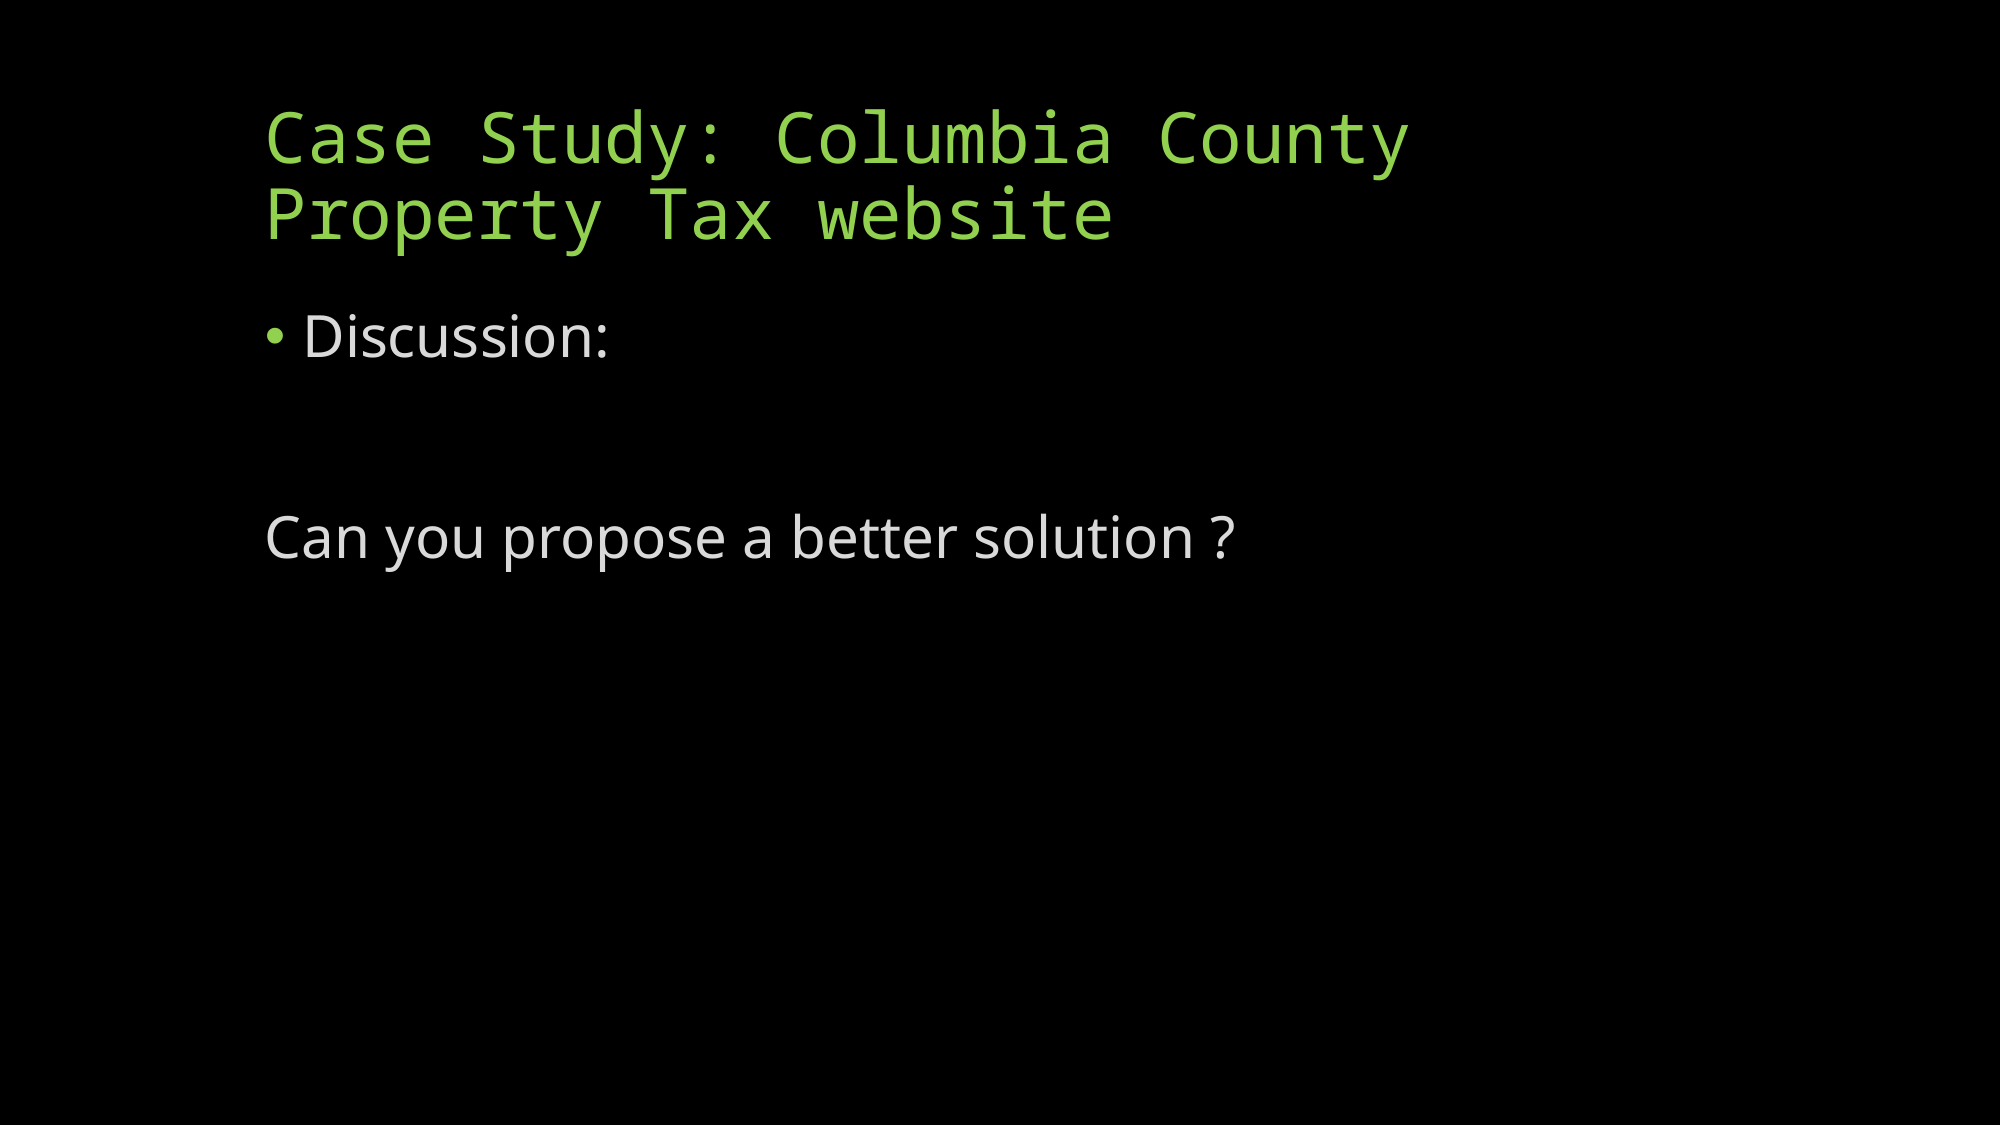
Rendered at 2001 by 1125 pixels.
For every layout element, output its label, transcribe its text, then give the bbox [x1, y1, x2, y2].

title Case Study: Columbia County Property Tax website [249, 75, 1750, 263]
list Discussion: Can you propose a better solution ? [249, 299, 1750, 1000]
